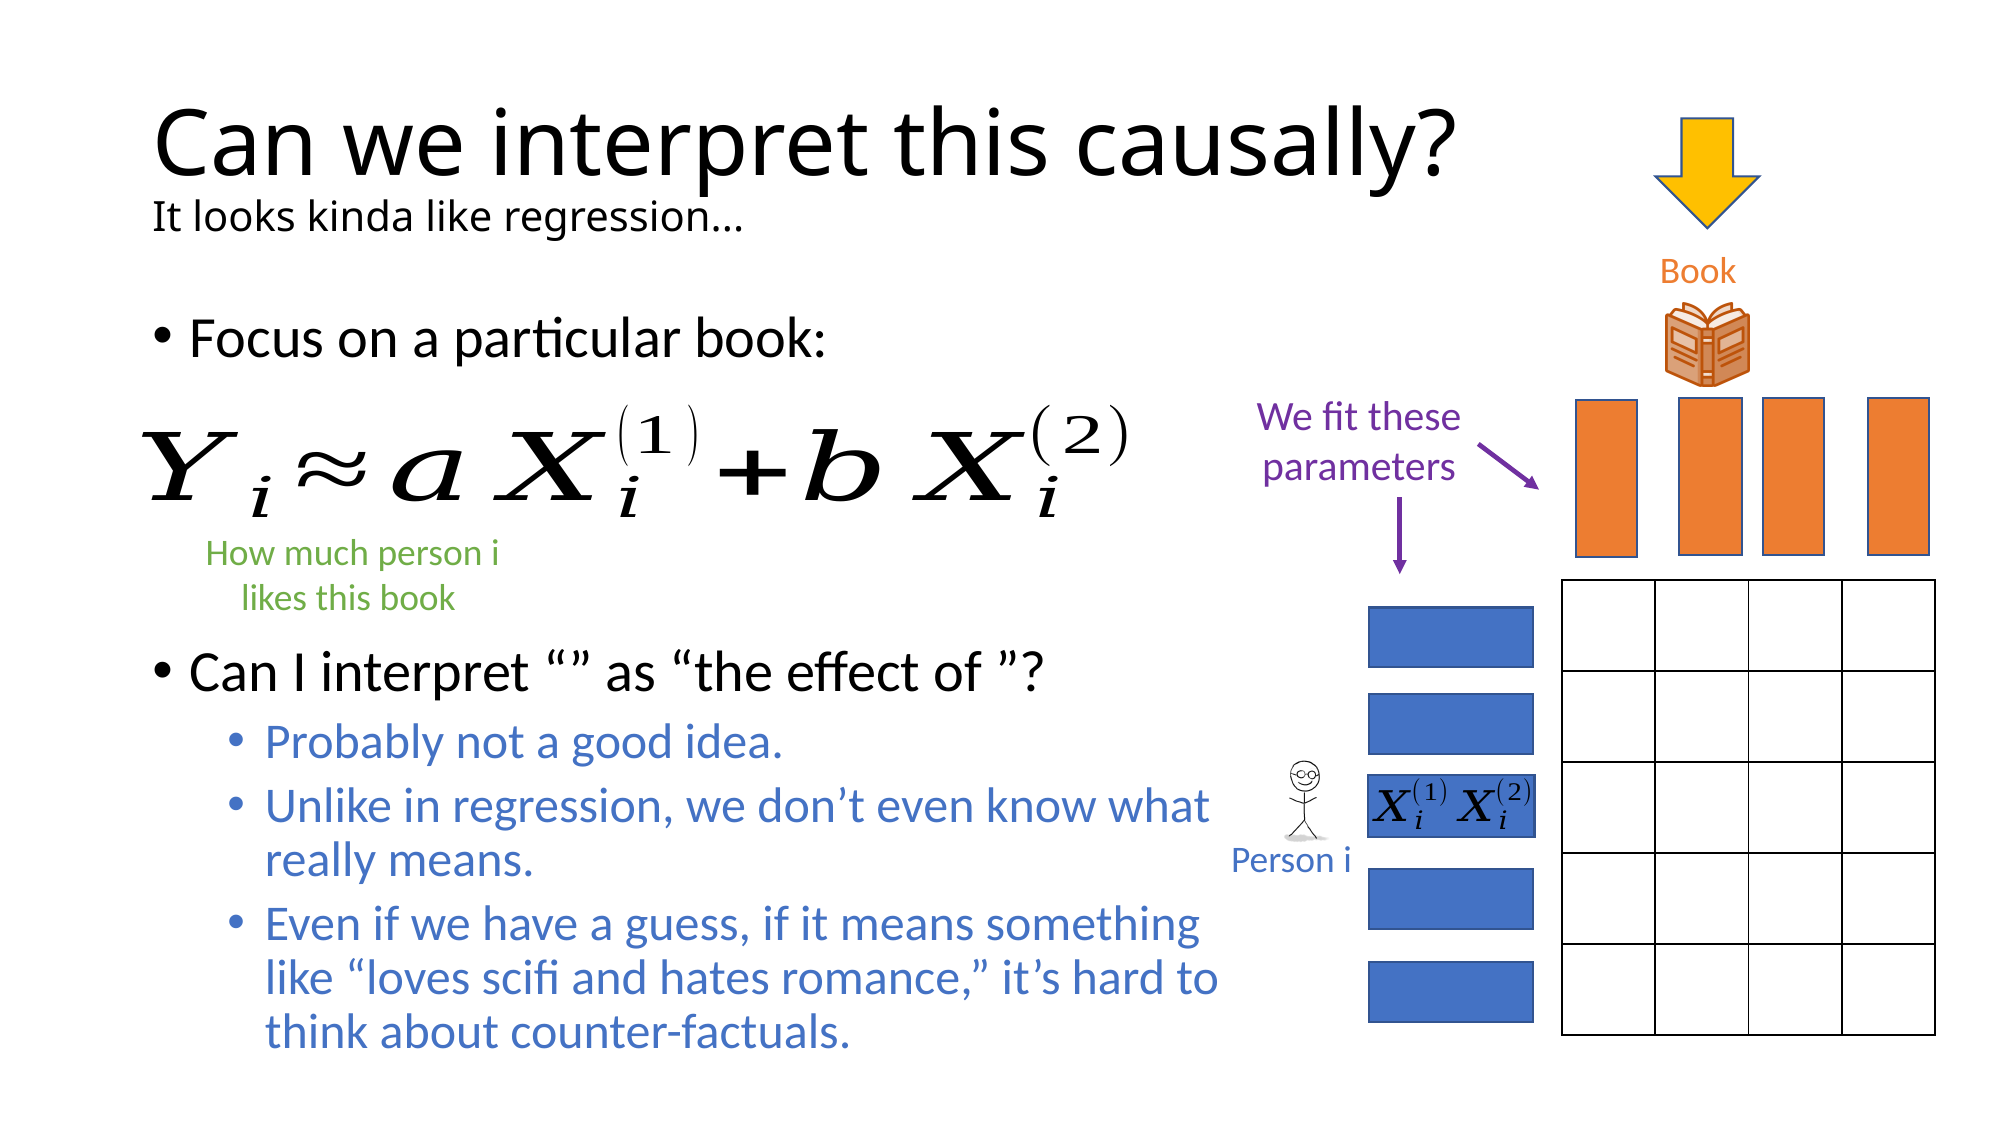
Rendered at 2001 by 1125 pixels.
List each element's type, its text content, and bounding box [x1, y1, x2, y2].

text_box Person i [1216, 828, 1406, 888]
text_box [1575, 399, 1638, 558]
text_box We fit these parameters [1214, 381, 1504, 497]
text_box [1653, 117, 1762, 230]
text_box Book [1645, 238, 1834, 299]
text_box [1762, 397, 1825, 556]
title Can we interpret this causally? It looks kinda like regression... [137, 59, 1863, 278]
text_box [1368, 606, 1534, 668]
text_box [1368, 868, 1534, 930]
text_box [1478, 443, 1540, 490]
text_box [135, 400, 1137, 628]
text_box [1368, 693, 1534, 755]
picture [1266, 742, 1342, 853]
text_box [1368, 961, 1534, 1023]
picture [1665, 302, 1750, 387]
text_box [1867, 397, 1930, 556]
